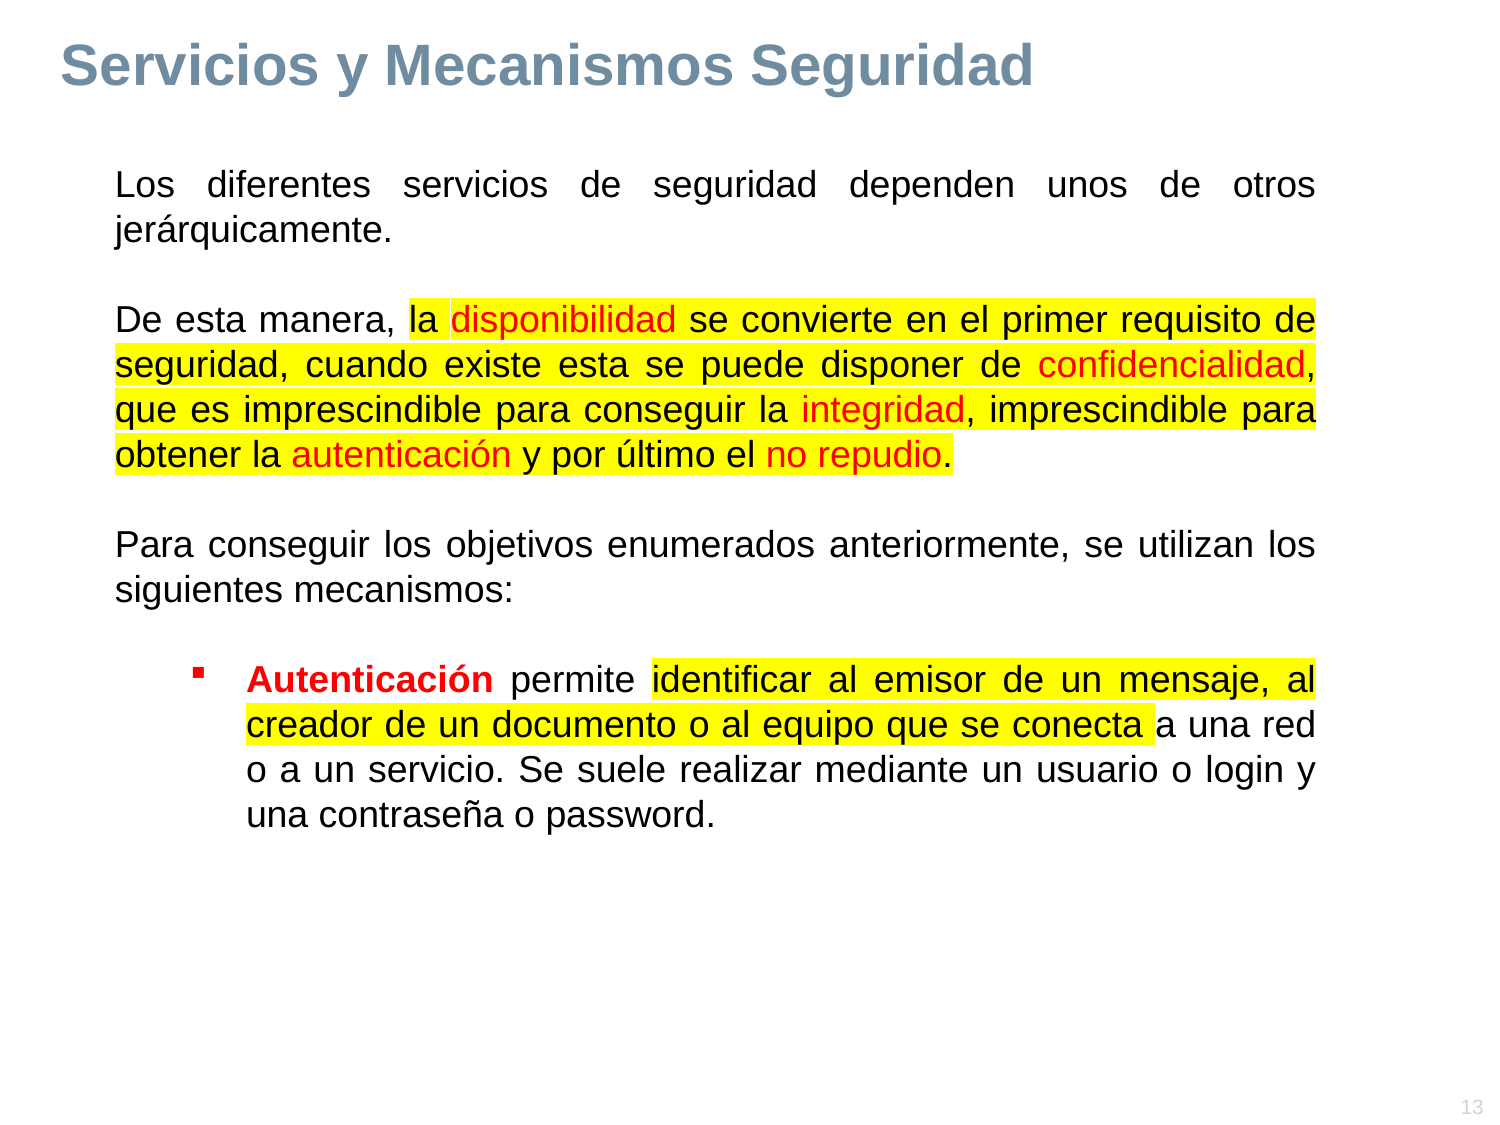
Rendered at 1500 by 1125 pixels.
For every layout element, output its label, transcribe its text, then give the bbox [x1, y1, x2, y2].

title Servicios y Mecanismos Seguridad [47, 20, 1384, 105]
text_box Los diferentes servicios de seguridad dependen unos de otros jerárquicamente. De esta manera, la disponibilidad se convierte en el primer requisito de seguridad, cuando existe esta se puede disponer de confidencialidad, que es imprescindible para conseguir la integridad, imprescindible para obtener la autenticación y por último el no repudio. Para conseguir los objetivos enumerados anteriormente, se utilizan los siguientes mecanismos: Autenticación permite identificar al emisor de un mensaje, al creador de un documento o al equipo que se conecta a una red o a un servicio. Se suele realizar mediante un usuario o login y una contraseña o password. [100, 152, 1331, 933]
